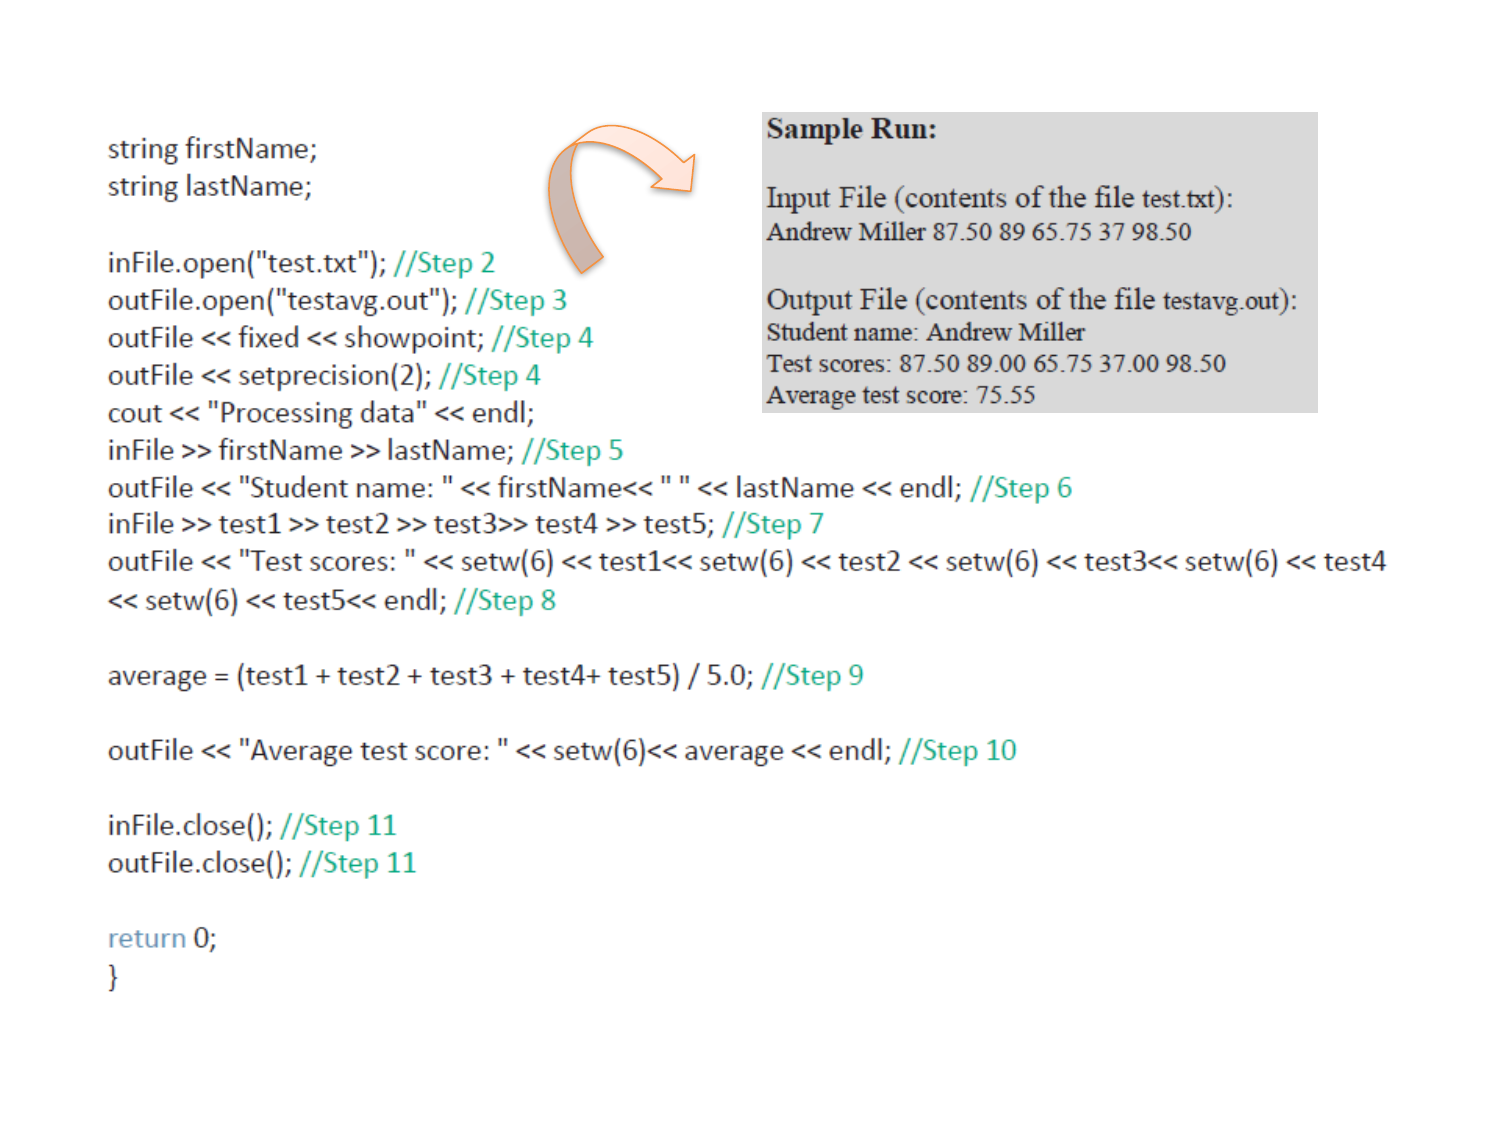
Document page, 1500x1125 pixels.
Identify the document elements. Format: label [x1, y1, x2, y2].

picture [74, 109, 1426, 1016]
